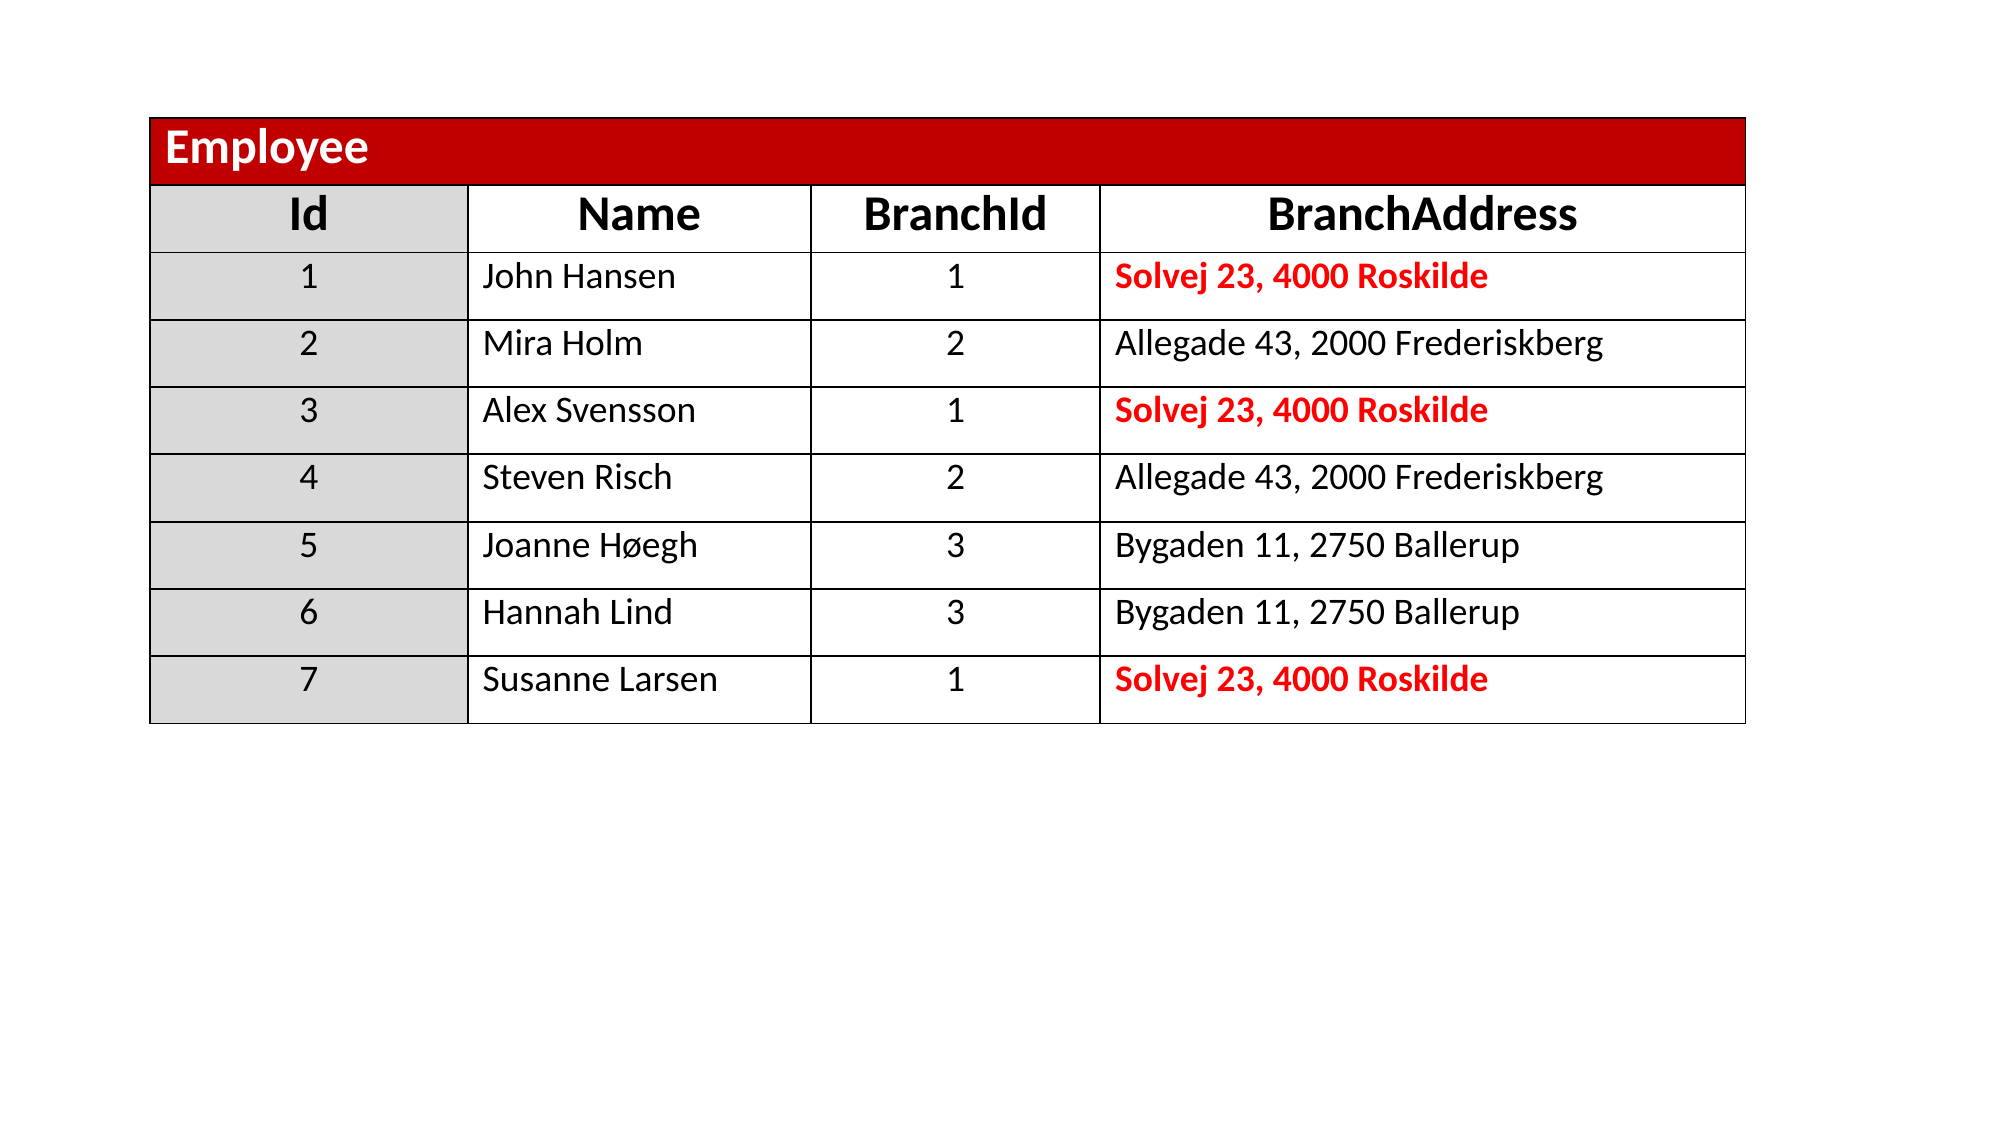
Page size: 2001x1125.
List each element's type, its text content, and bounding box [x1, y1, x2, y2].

table_cell Joanne Høegh [469, 523, 810, 588]
table_cell BranchAddress [1101, 186, 1745, 252]
table_cell 3 [151, 388, 467, 453]
table_cell Hannah Lind [469, 590, 810, 655]
table_cell John Hansen [469, 253, 810, 319]
table_cell 2 [812, 321, 1099, 386]
table_cell BranchId [812, 186, 1099, 252]
table_cell Susanne Larsen [469, 657, 810, 723]
table_cell 1 [151, 253, 467, 319]
table_cell Allegade 43, 2000 Frederiskberg [1101, 321, 1745, 386]
table_cell Allegade 43, 2000 Frederiskberg [1101, 455, 1745, 521]
table_cell Mira Holm [469, 321, 810, 386]
table_cell Solvej 23, 4000 Roskilde [1101, 657, 1745, 723]
table_cell Id [151, 186, 467, 252]
table_cell Bygaden 11, 2750 Ballerup [1101, 590, 1745, 655]
table_cell Solvej 23, 4000 Roskilde [1101, 253, 1745, 319]
table_cell Bygaden 11, 2750 Ballerup [1101, 523, 1745, 588]
table_cell 6 [151, 590, 467, 655]
table_cell Alex Svensson [469, 388, 810, 453]
table_cell 2 [151, 321, 467, 386]
table_cell 3 [812, 590, 1099, 655]
table_cell 4 [151, 455, 467, 521]
table_cell 1 [812, 657, 1099, 723]
table_cell 1 [812, 253, 1099, 319]
table_cell 3 [812, 523, 1099, 588]
table_cell 2 [812, 455, 1099, 521]
table_cell Solvej 23, 4000 Roskilde [1101, 388, 1745, 453]
table_header Employee [151, 119, 1745, 184]
table_cell 1 [812, 388, 1099, 453]
table_cell 5 [151, 523, 467, 588]
table_cell Name [469, 186, 810, 252]
table_cell 7 [151, 657, 467, 723]
table_cell Steven Risch [469, 455, 810, 521]
